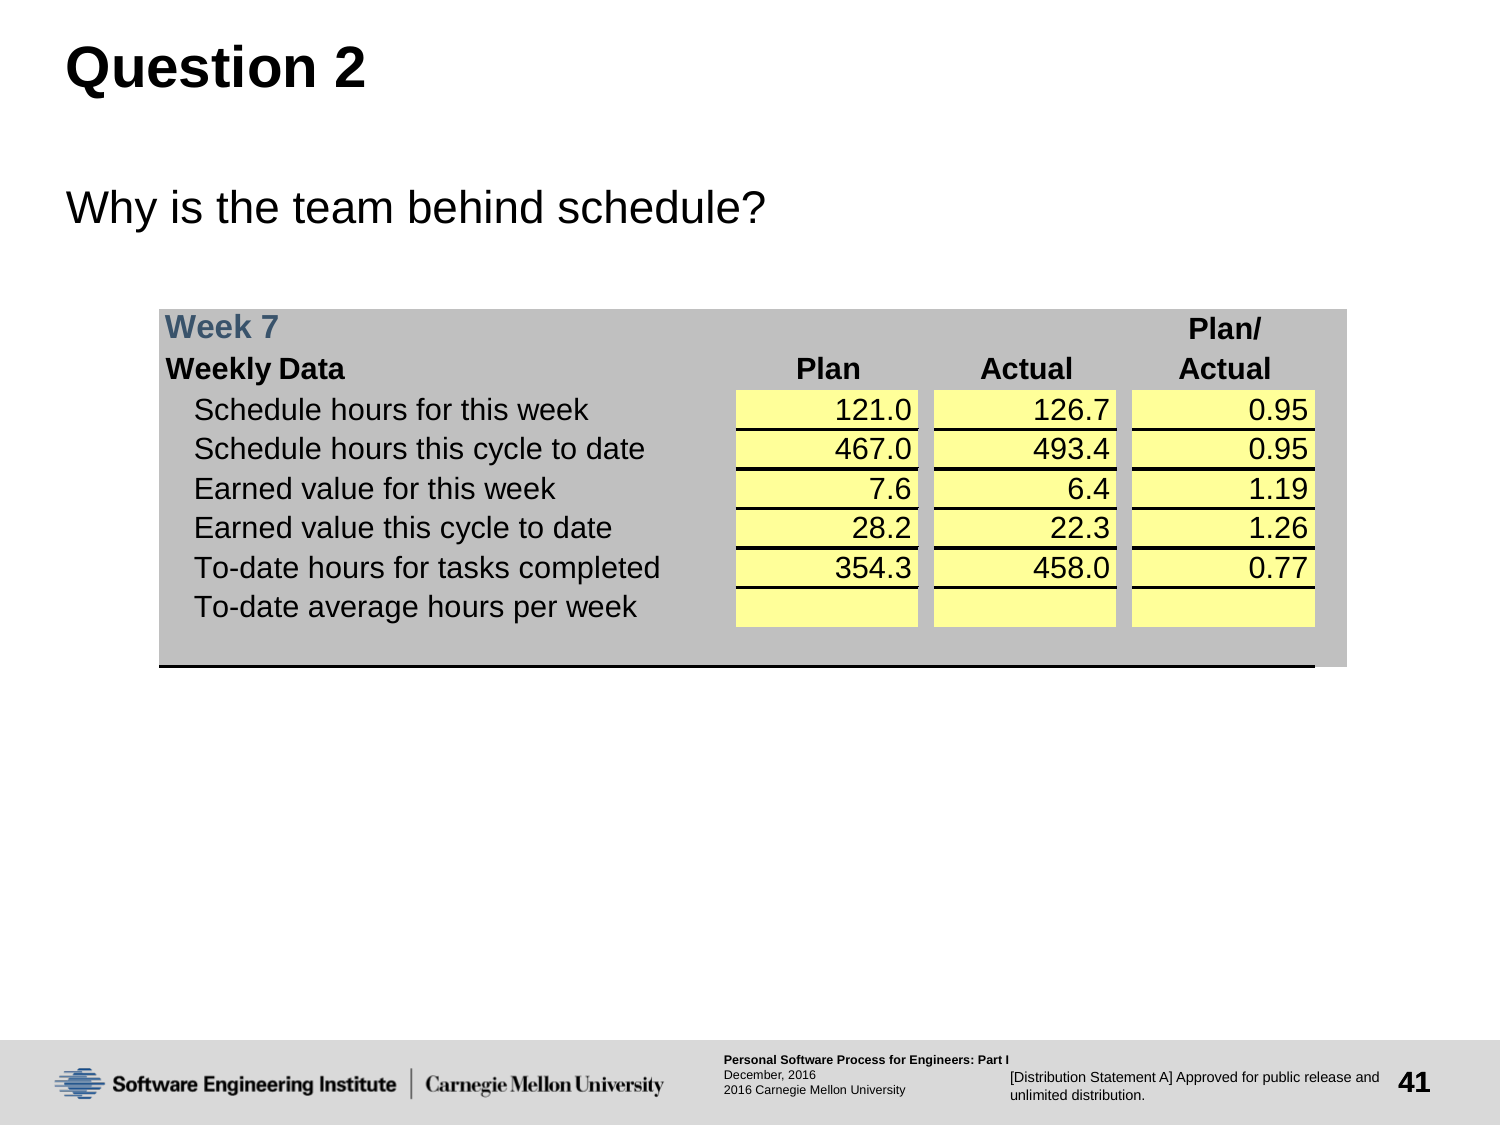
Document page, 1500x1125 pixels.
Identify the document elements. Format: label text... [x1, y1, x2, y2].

picture [46, 1061, 673, 1104]
list Why is the team behind schedule? [65, 177, 1431, 1000]
title Question 2 [65, 37, 1313, 148]
picture [157, 305, 1349, 668]
